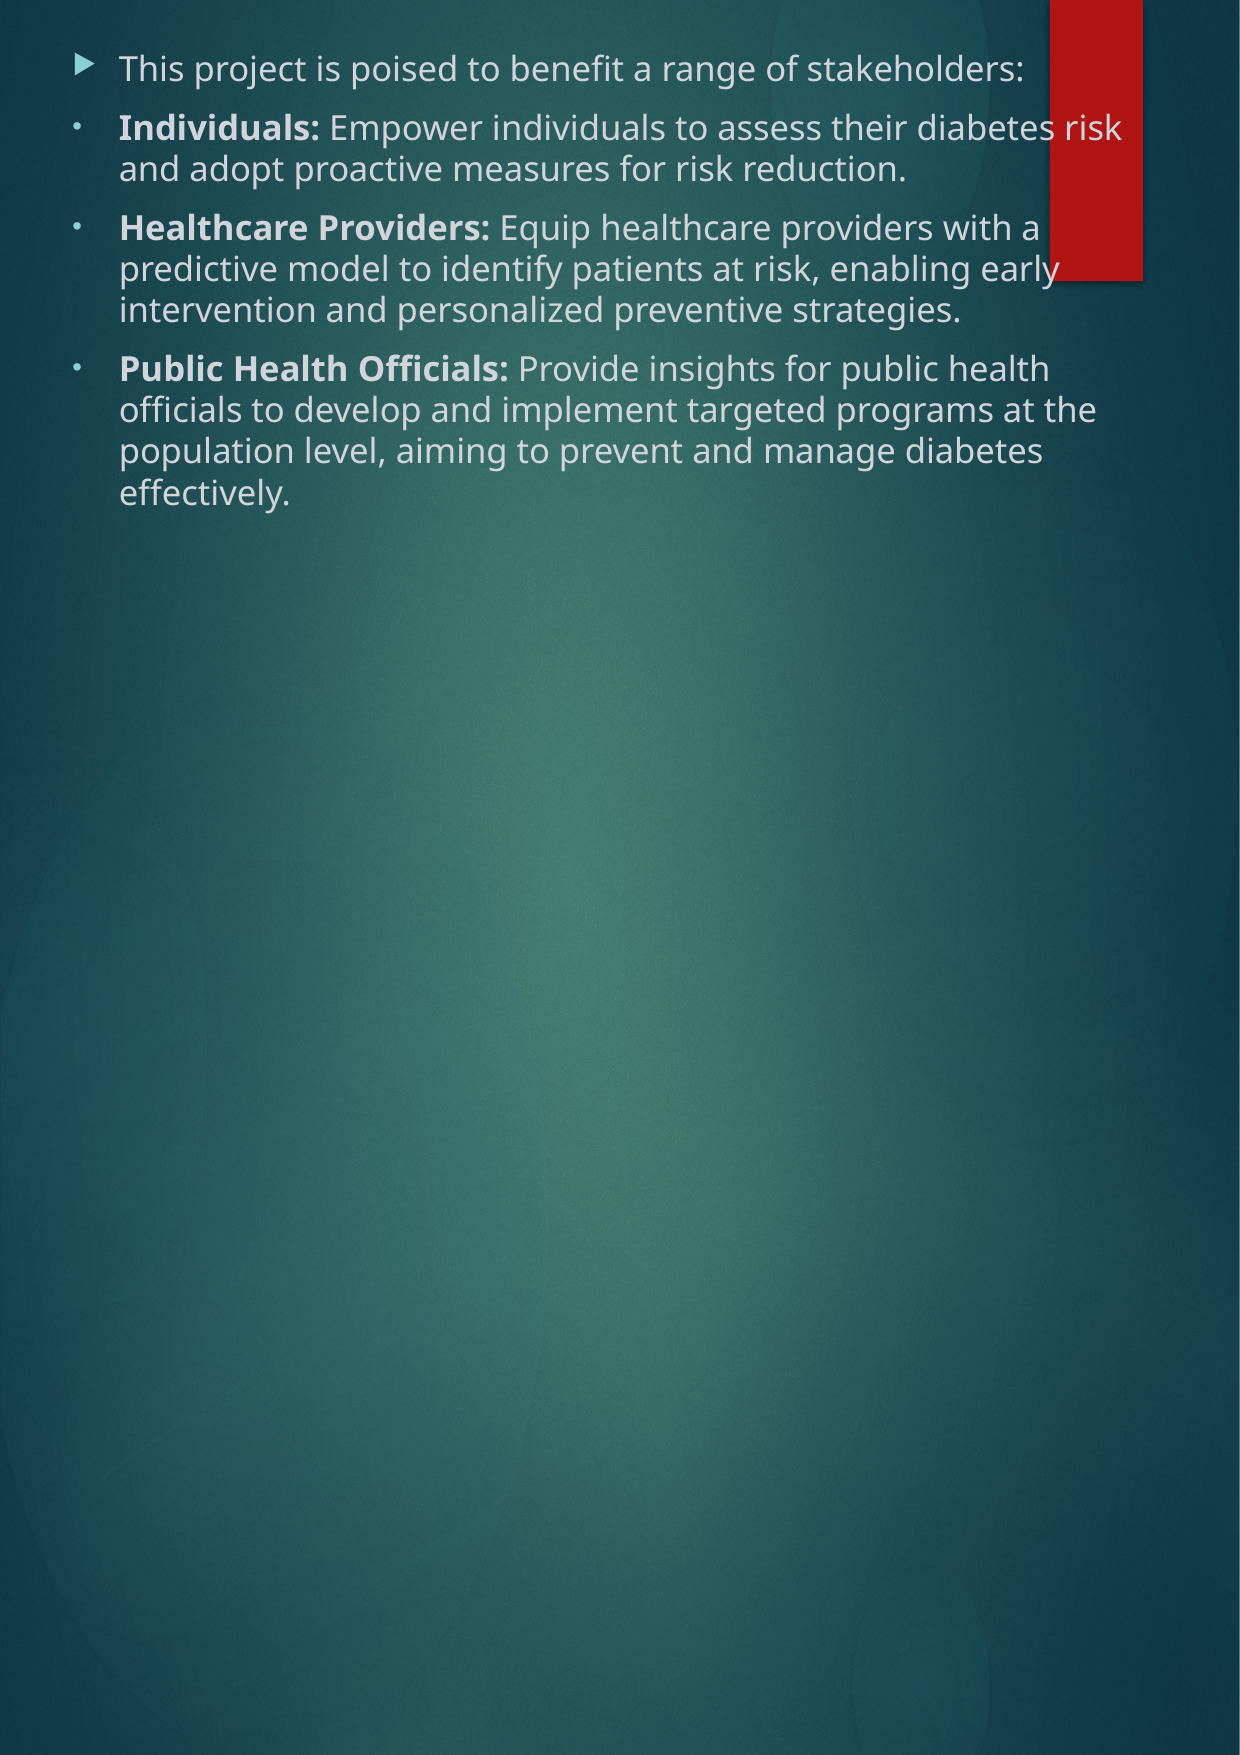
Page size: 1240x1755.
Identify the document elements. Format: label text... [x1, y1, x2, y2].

list This project is poised to benefit a range of stakeholders: Individuals: Empower individuals to assess their diabetes risk and adopt proactive measures for risk reduction. Healthcare Providers: Equip healthcare providers with a predictive model to identify patients at risk, enabling early intervention and personalized preventive strategies. Public Health Officials: Provide insights for public health officials to develop and implement targeted programs at the population level, aiming to prevent and manage diabetes effectively. [57, 39, 1183, 627]
